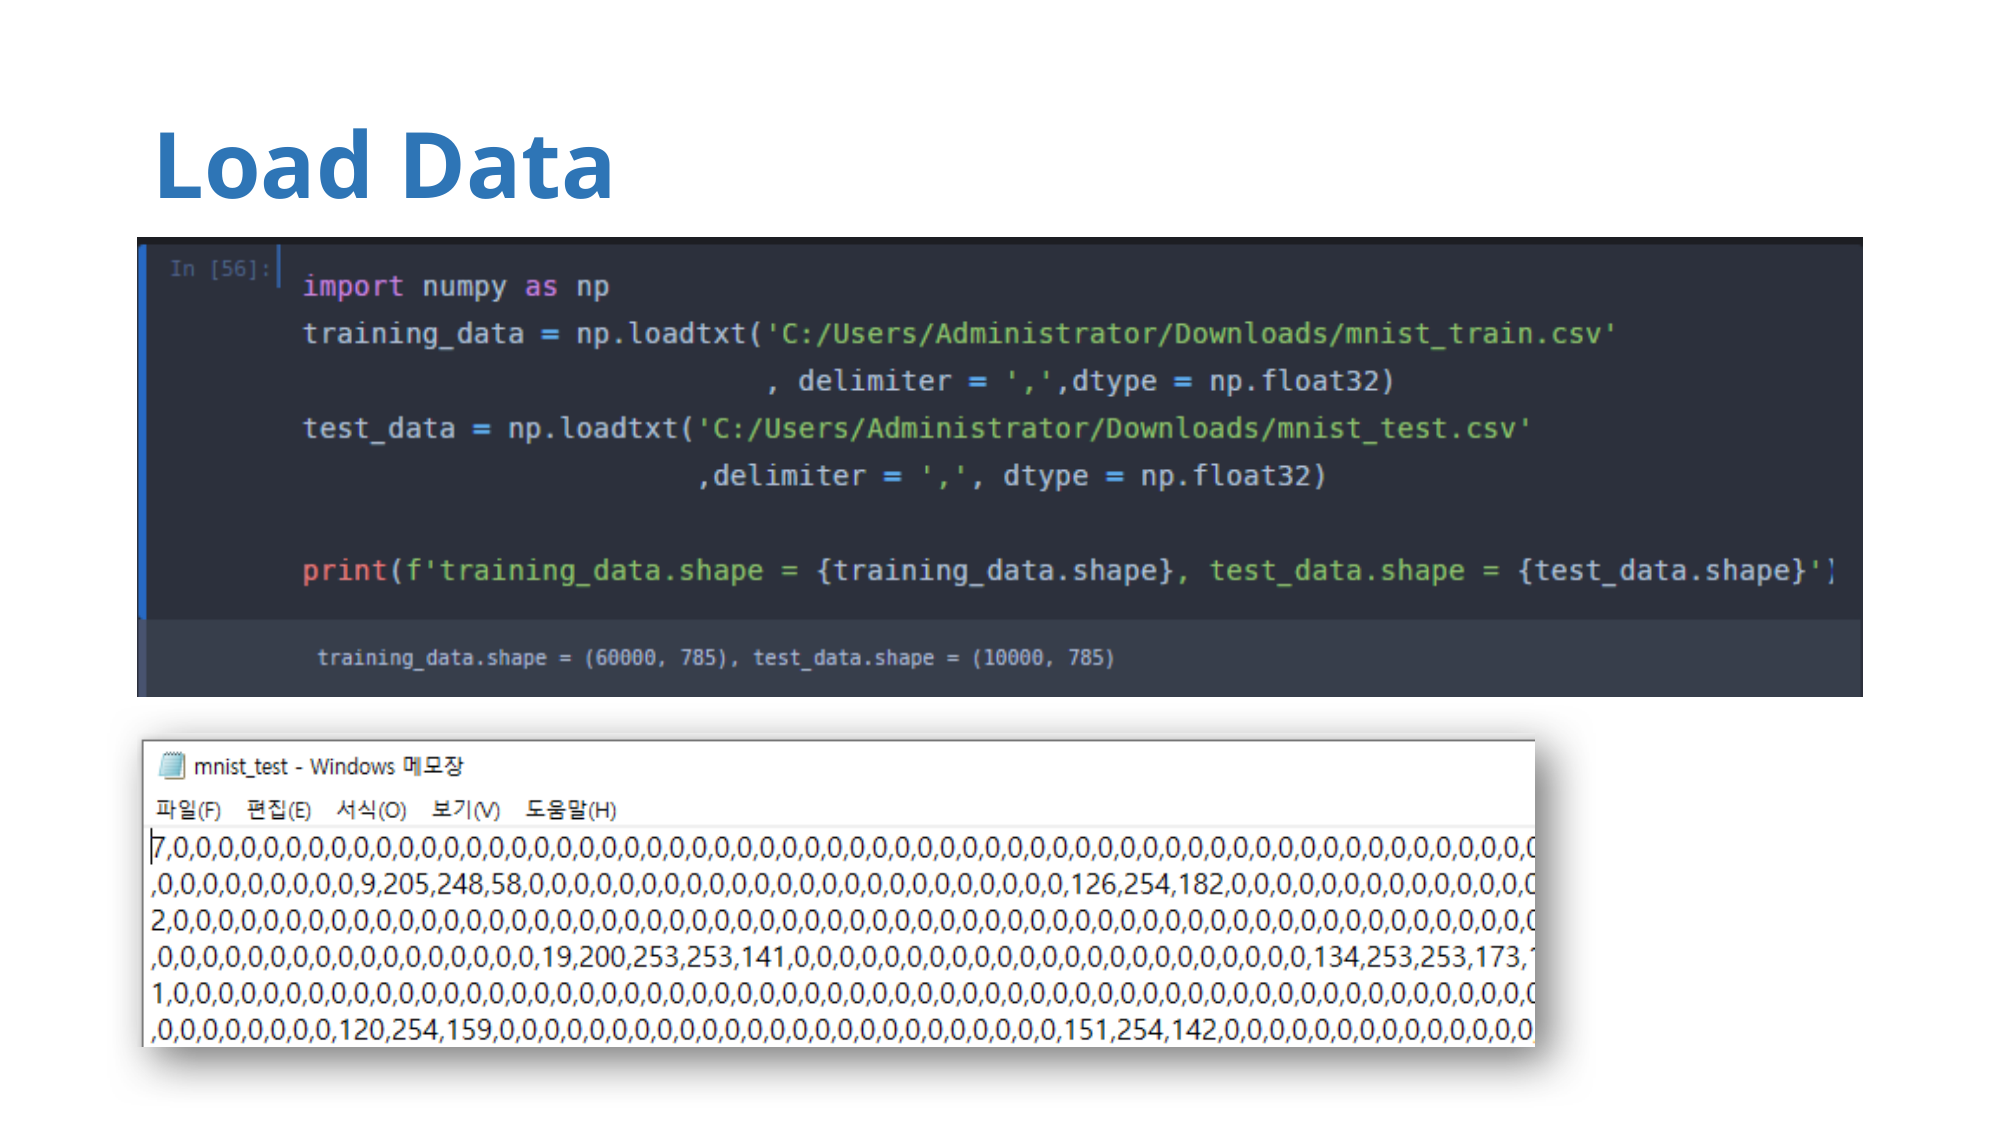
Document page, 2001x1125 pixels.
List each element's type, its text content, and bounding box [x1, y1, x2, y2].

picture [137, 733, 1535, 1047]
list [137, 237, 1863, 697]
title Load Data [137, 59, 1863, 237]
